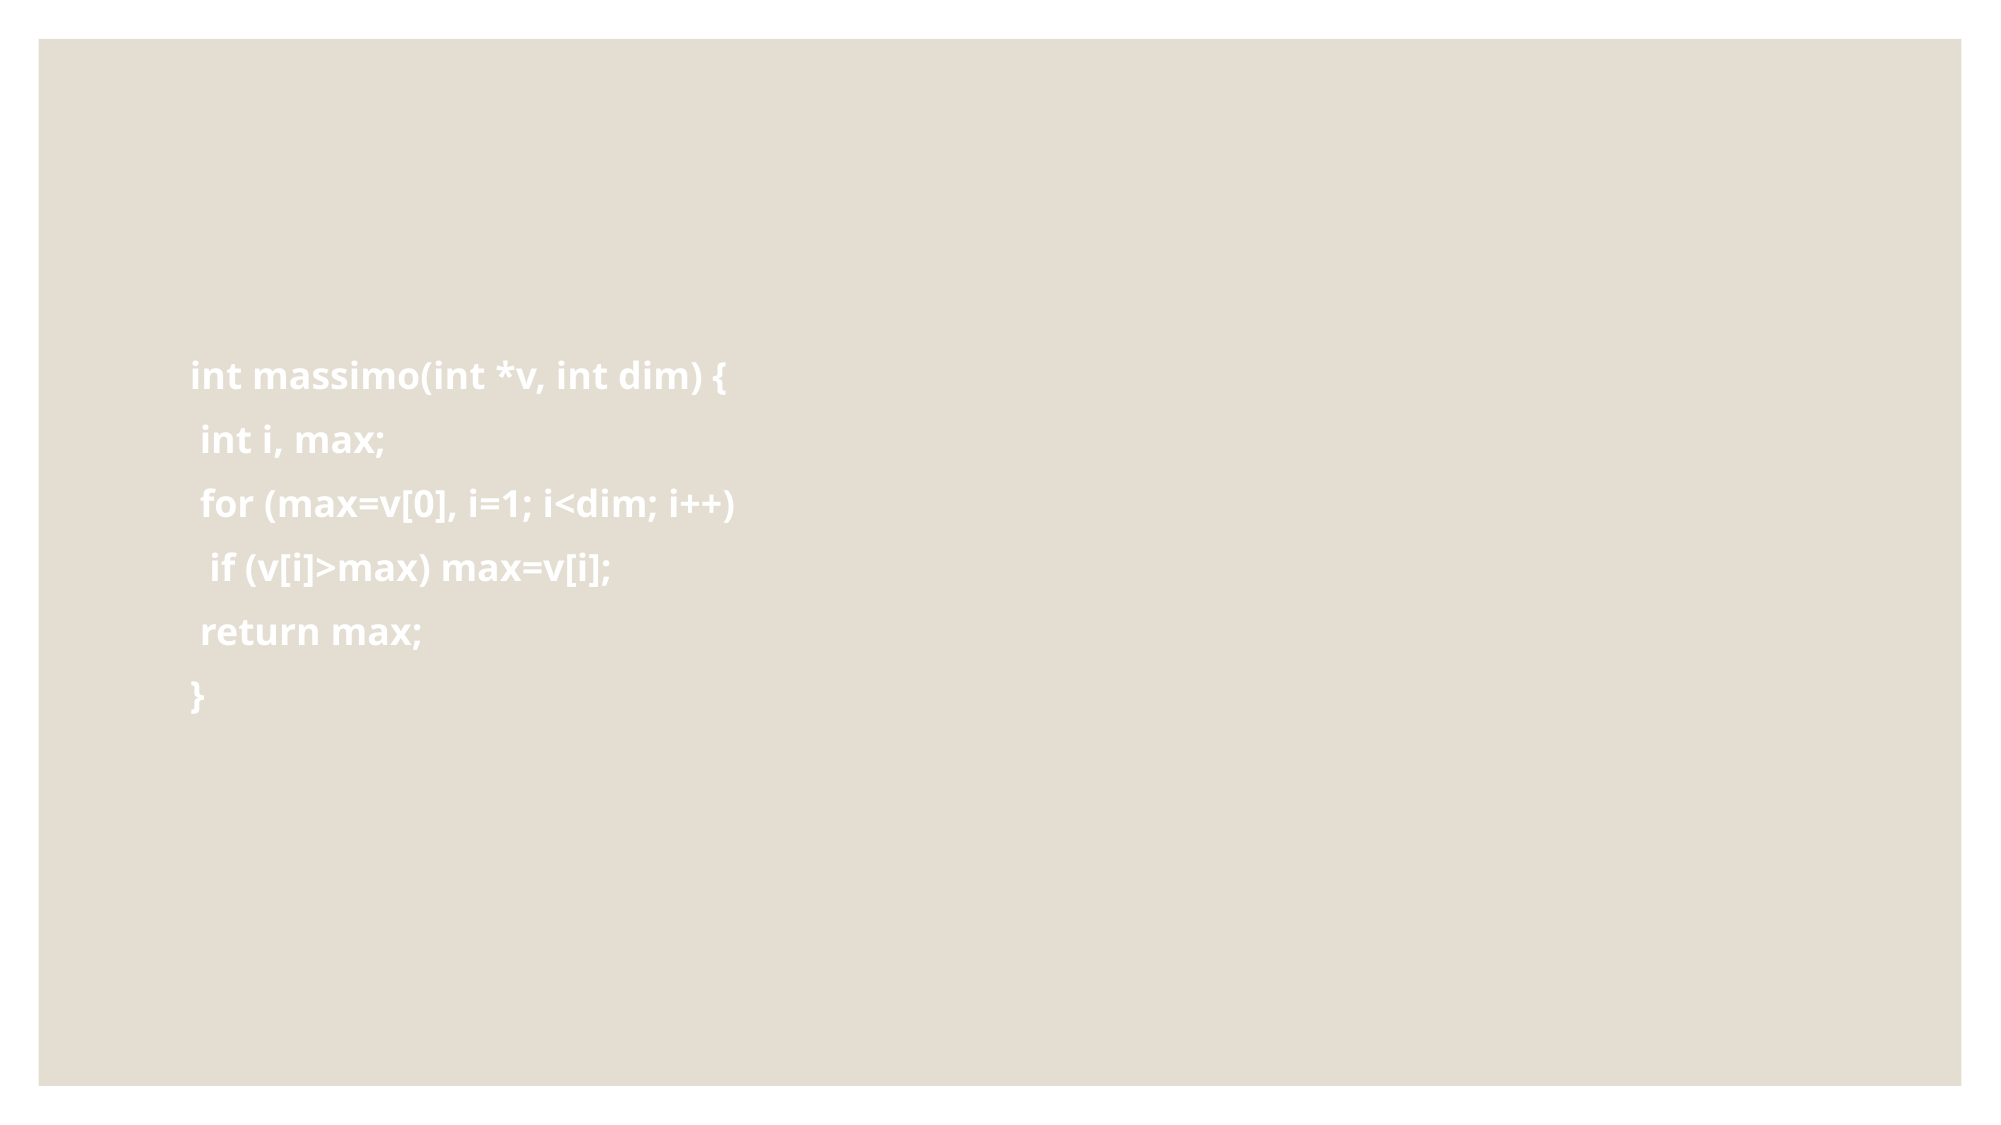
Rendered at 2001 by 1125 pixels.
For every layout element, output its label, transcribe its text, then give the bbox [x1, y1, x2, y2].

list int massimo(int *v, int dim) { int i, max; for (max=v[0], i=1; i<dim; i++) if (v[i]>max) max=v[i]; return max; } [174, 345, 1825, 990]
